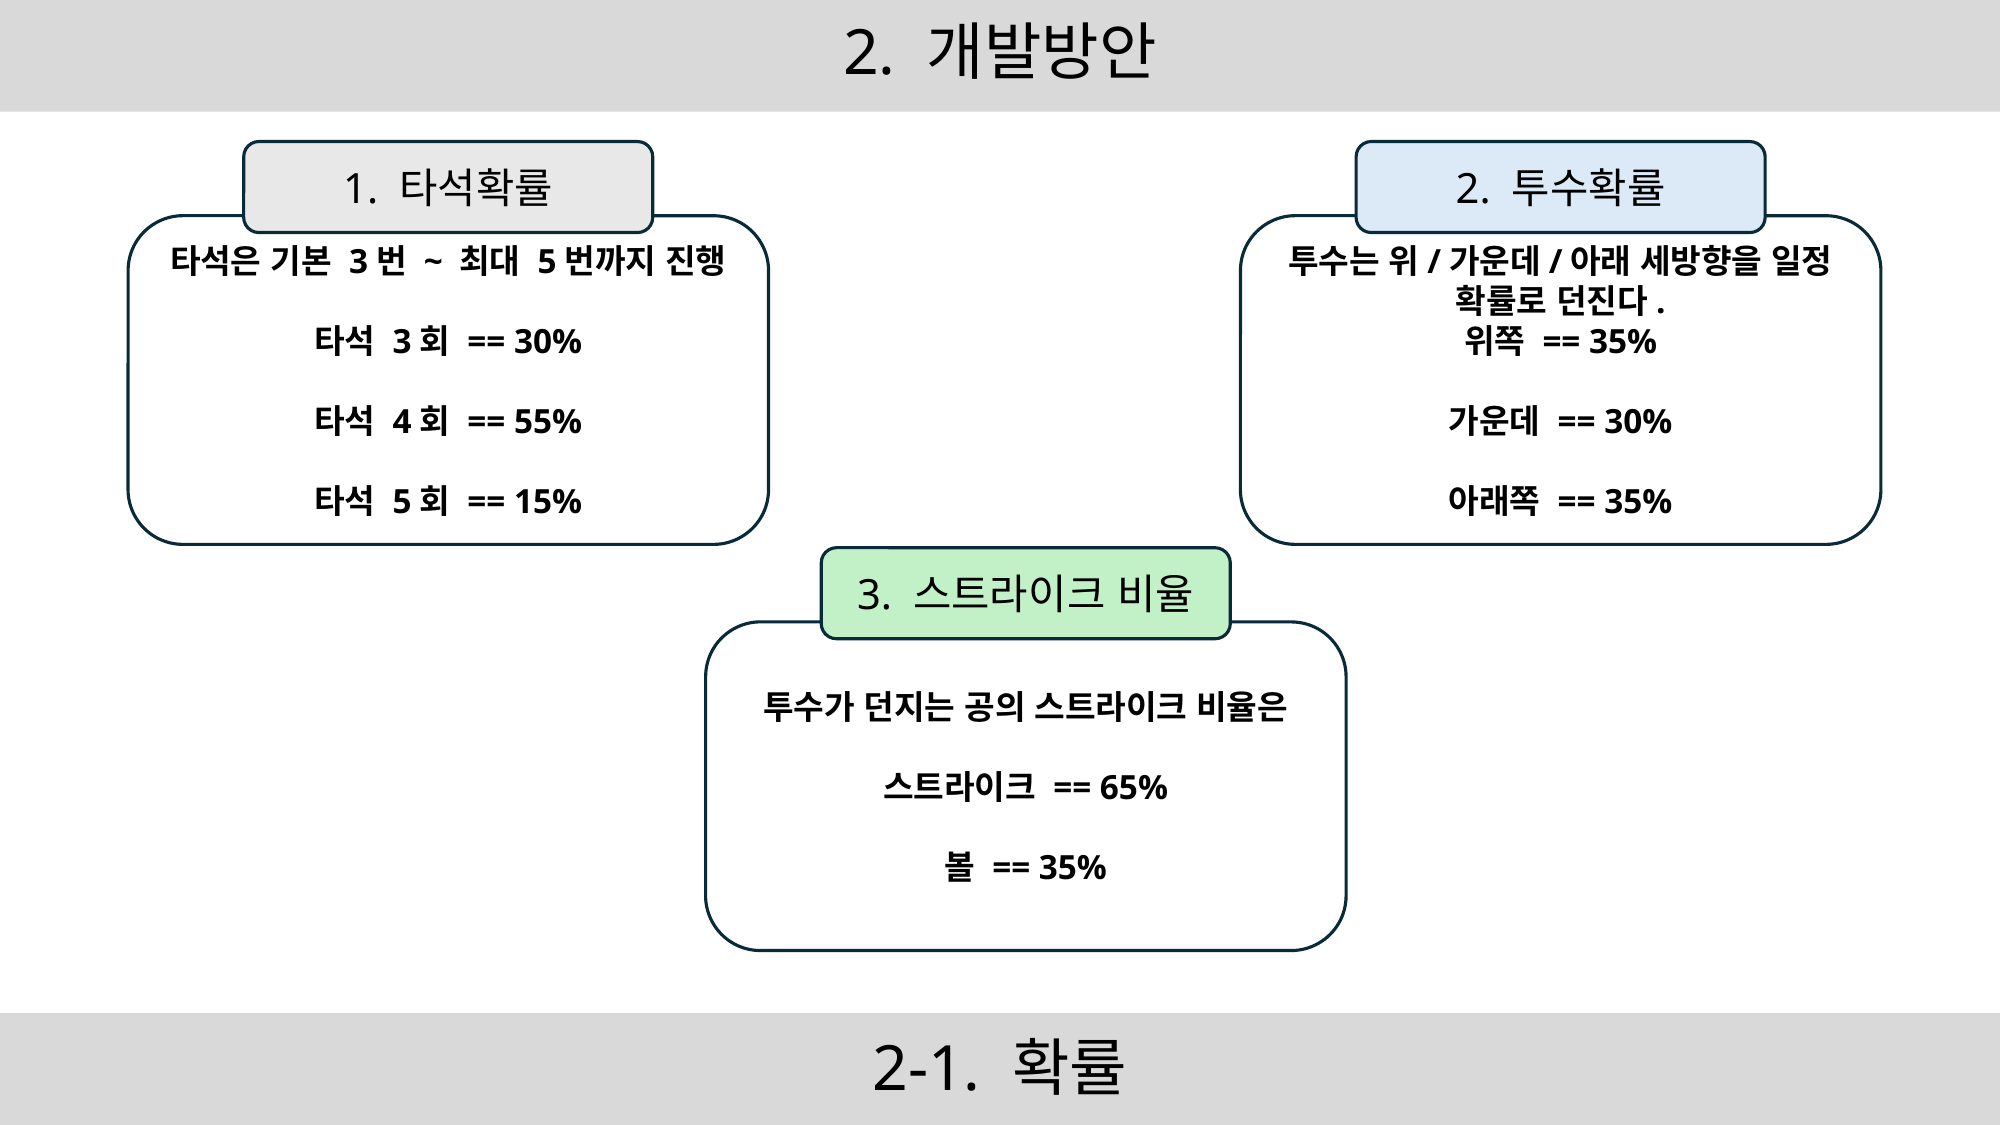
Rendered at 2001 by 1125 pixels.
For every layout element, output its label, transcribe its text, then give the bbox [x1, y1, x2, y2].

text_box 투수는 위/가운데/아래 세방향을 일정 확률로 던진다. 위쪽 == 35% 가운데 == 30% 아래쪽 == 35% [1238, 214, 1883, 546]
text_box 투수가 던지는 공의 스트라이크 비율은 스트라이크 == 65% 볼 == 35% [704, 620, 1348, 953]
text_box 2. 투수확률 [1354, 139, 1767, 235]
text_box 2-1. 확률 [137, 1016, 1863, 1124]
title 2. 개발방안 [137, 0, 1863, 119]
text_box 1. 타석확률 [242, 139, 655, 235]
text_box 타석은 기본 3번 ~ 최대 5번까지 진행 타석 3회 == 30% 타석 4회 == 55% 타석 5회 == 15% [126, 214, 771, 546]
text_box 3. 스트라이크 비율 [819, 546, 1232, 641]
